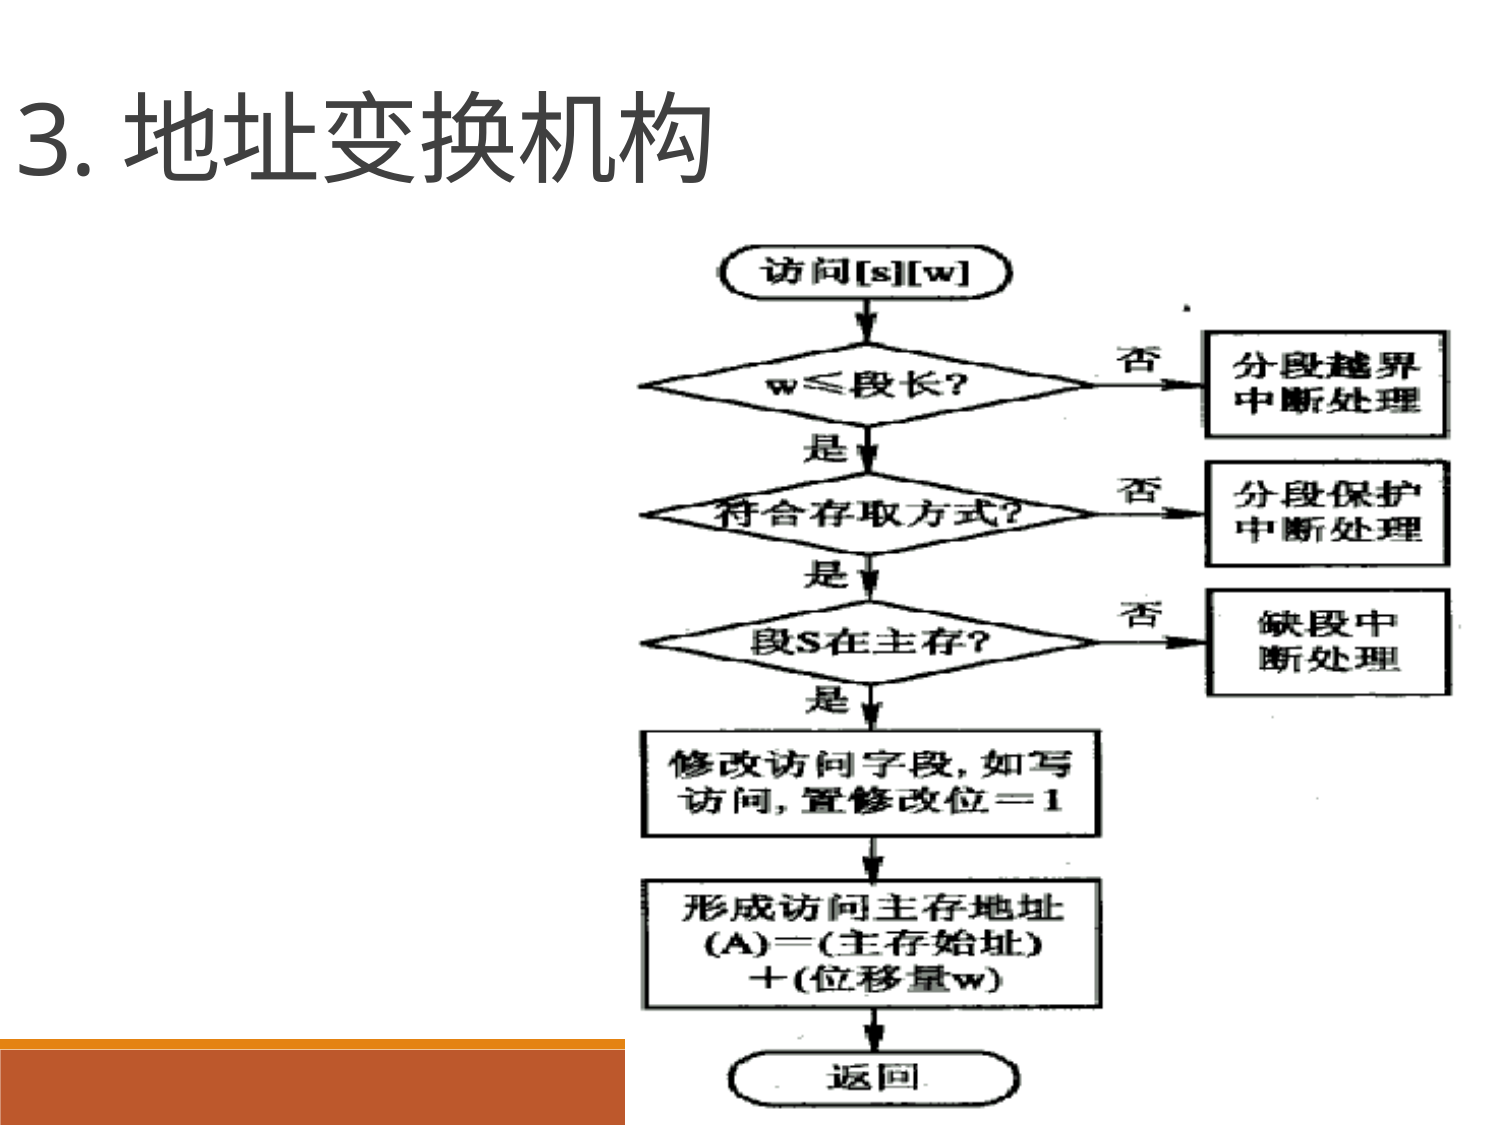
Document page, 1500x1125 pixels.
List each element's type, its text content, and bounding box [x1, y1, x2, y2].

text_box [625, 231, 1500, 1125]
title 3.地址变换机构 [0, 66, 1275, 204]
